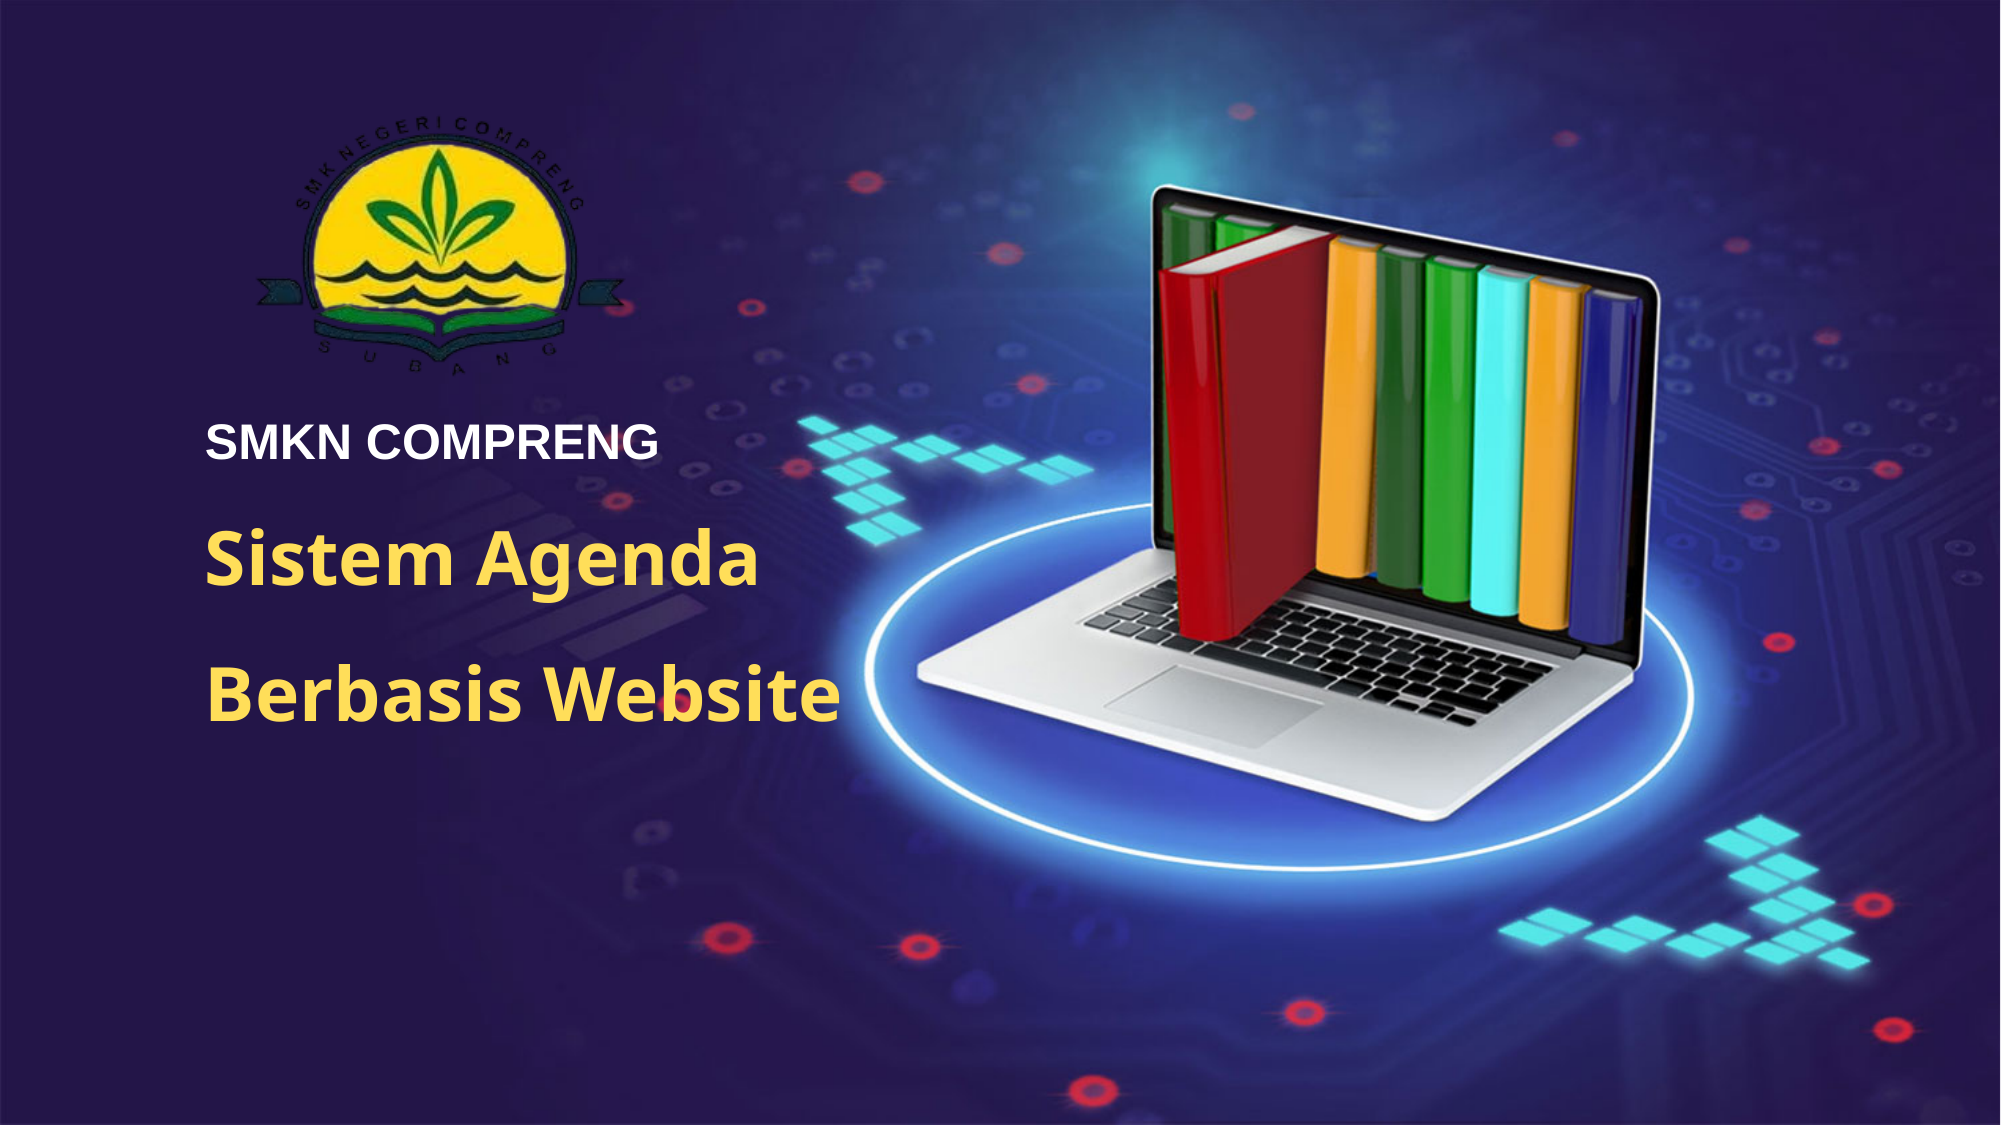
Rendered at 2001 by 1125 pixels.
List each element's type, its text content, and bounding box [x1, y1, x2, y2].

text_box SMKN COMPRENG [190, 401, 762, 477]
text_box Sistem Agenda Berbasis Website [190, 456, 981, 744]
picture [0, 0, 2001, 1125]
